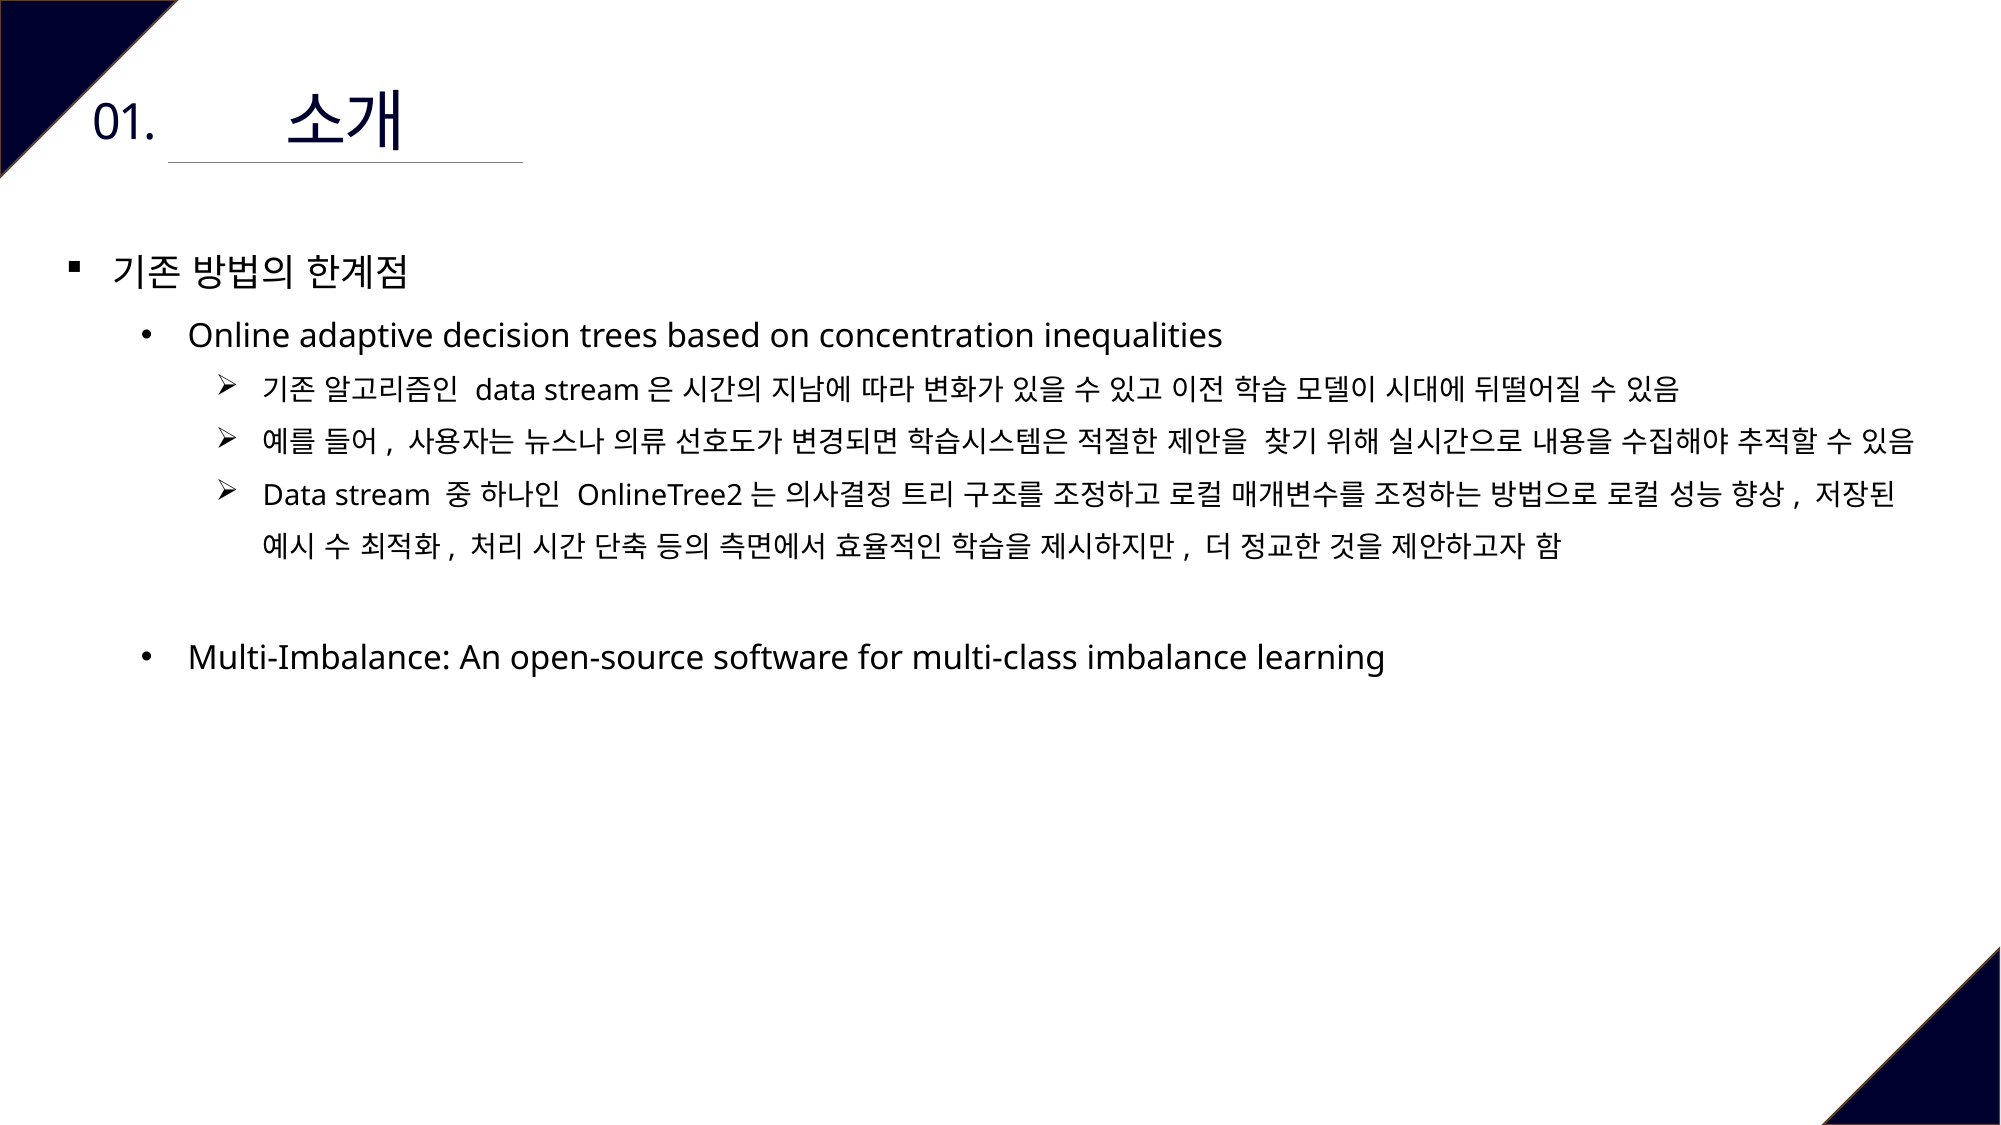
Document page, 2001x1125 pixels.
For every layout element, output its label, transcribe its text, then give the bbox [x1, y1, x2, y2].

text_box 기존 방법의 한계점 Online adaptive decision trees based on concentration inequalities 기존 알고리즘인 data stream은 시간의 지남에 따라 변화가 있을 수 있고 이전 학습 모델이 시대에 뒤떨어질 수 있음 예를 들어, 사용자는 뉴스나 의류 선호도가 변경되면 학습시스템은 적절한 제안을 찾기 위해 실시간으로 내용을 수집해야 추적할 수 있음 Data stream 중 하나인 OnlineTree2는 의사결정 트리 구조를 조정하고 로컬 매개변수를 조정하는 방법으로 로컬 성능 향상, 저장된 예시 수 최적화, 처리 시간 단축 등의 측면에서 효율적인 학습을 제시하지만, 더 정교한 것을 제안하고자 함 Multi-Imbalance: An open-source software for multi-class imbalance learning [51, 218, 1944, 811]
text_box 01. [78, 81, 172, 157]
text_box 소개 [271, 163, 421, 167]
text_box 소개 [271, 71, 421, 162]
